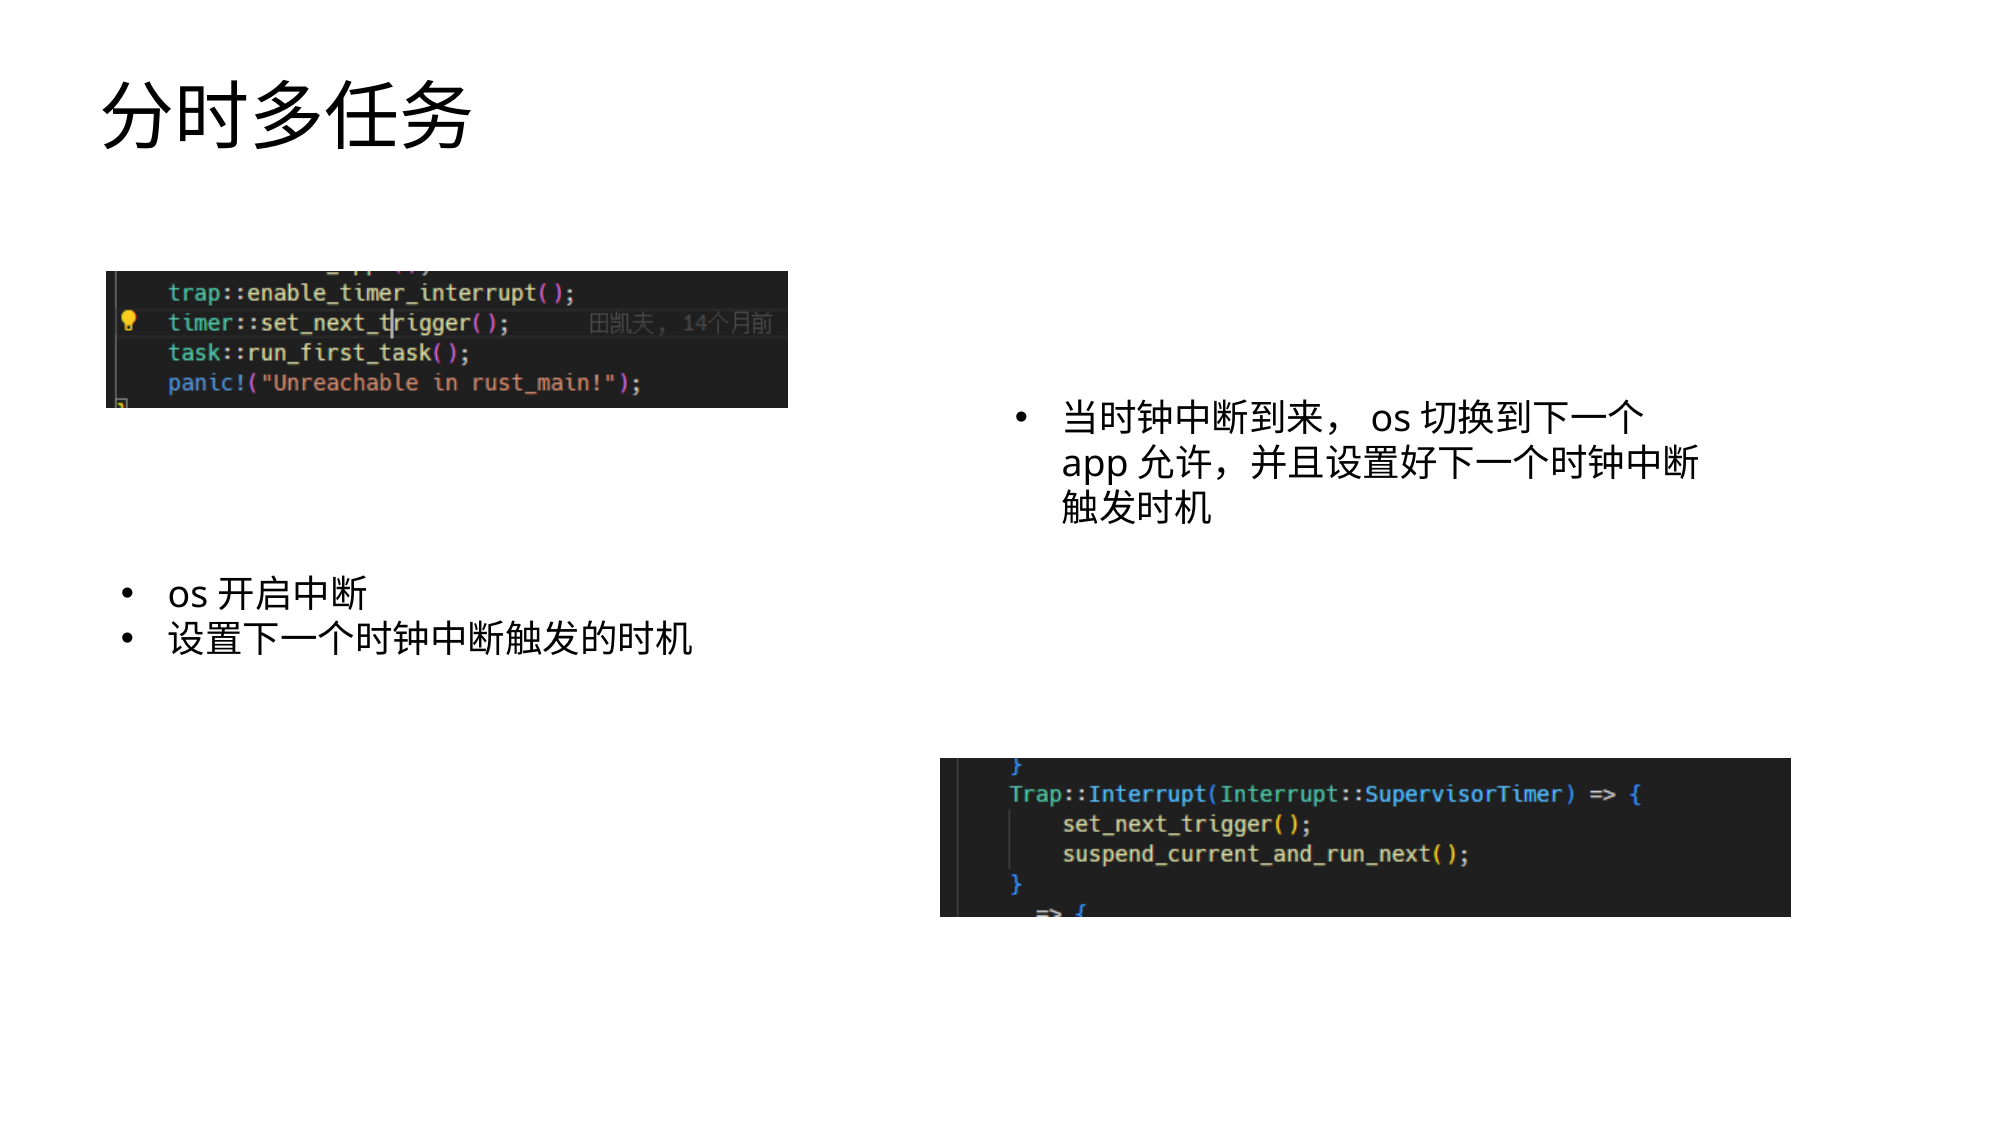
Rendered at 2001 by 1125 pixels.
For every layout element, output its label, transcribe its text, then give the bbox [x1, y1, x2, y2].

text_box 当时钟中断到来，os切换到下一个app允许，并且设置好下一个时钟中断触发时机 [999, 386, 1728, 537]
text_box 分时多任务 [84, 60, 1721, 166]
text_box os开启中断 设置下一个时钟中断触发的时机 [106, 562, 800, 668]
picture [106, 271, 788, 408]
picture [940, 758, 1791, 917]
